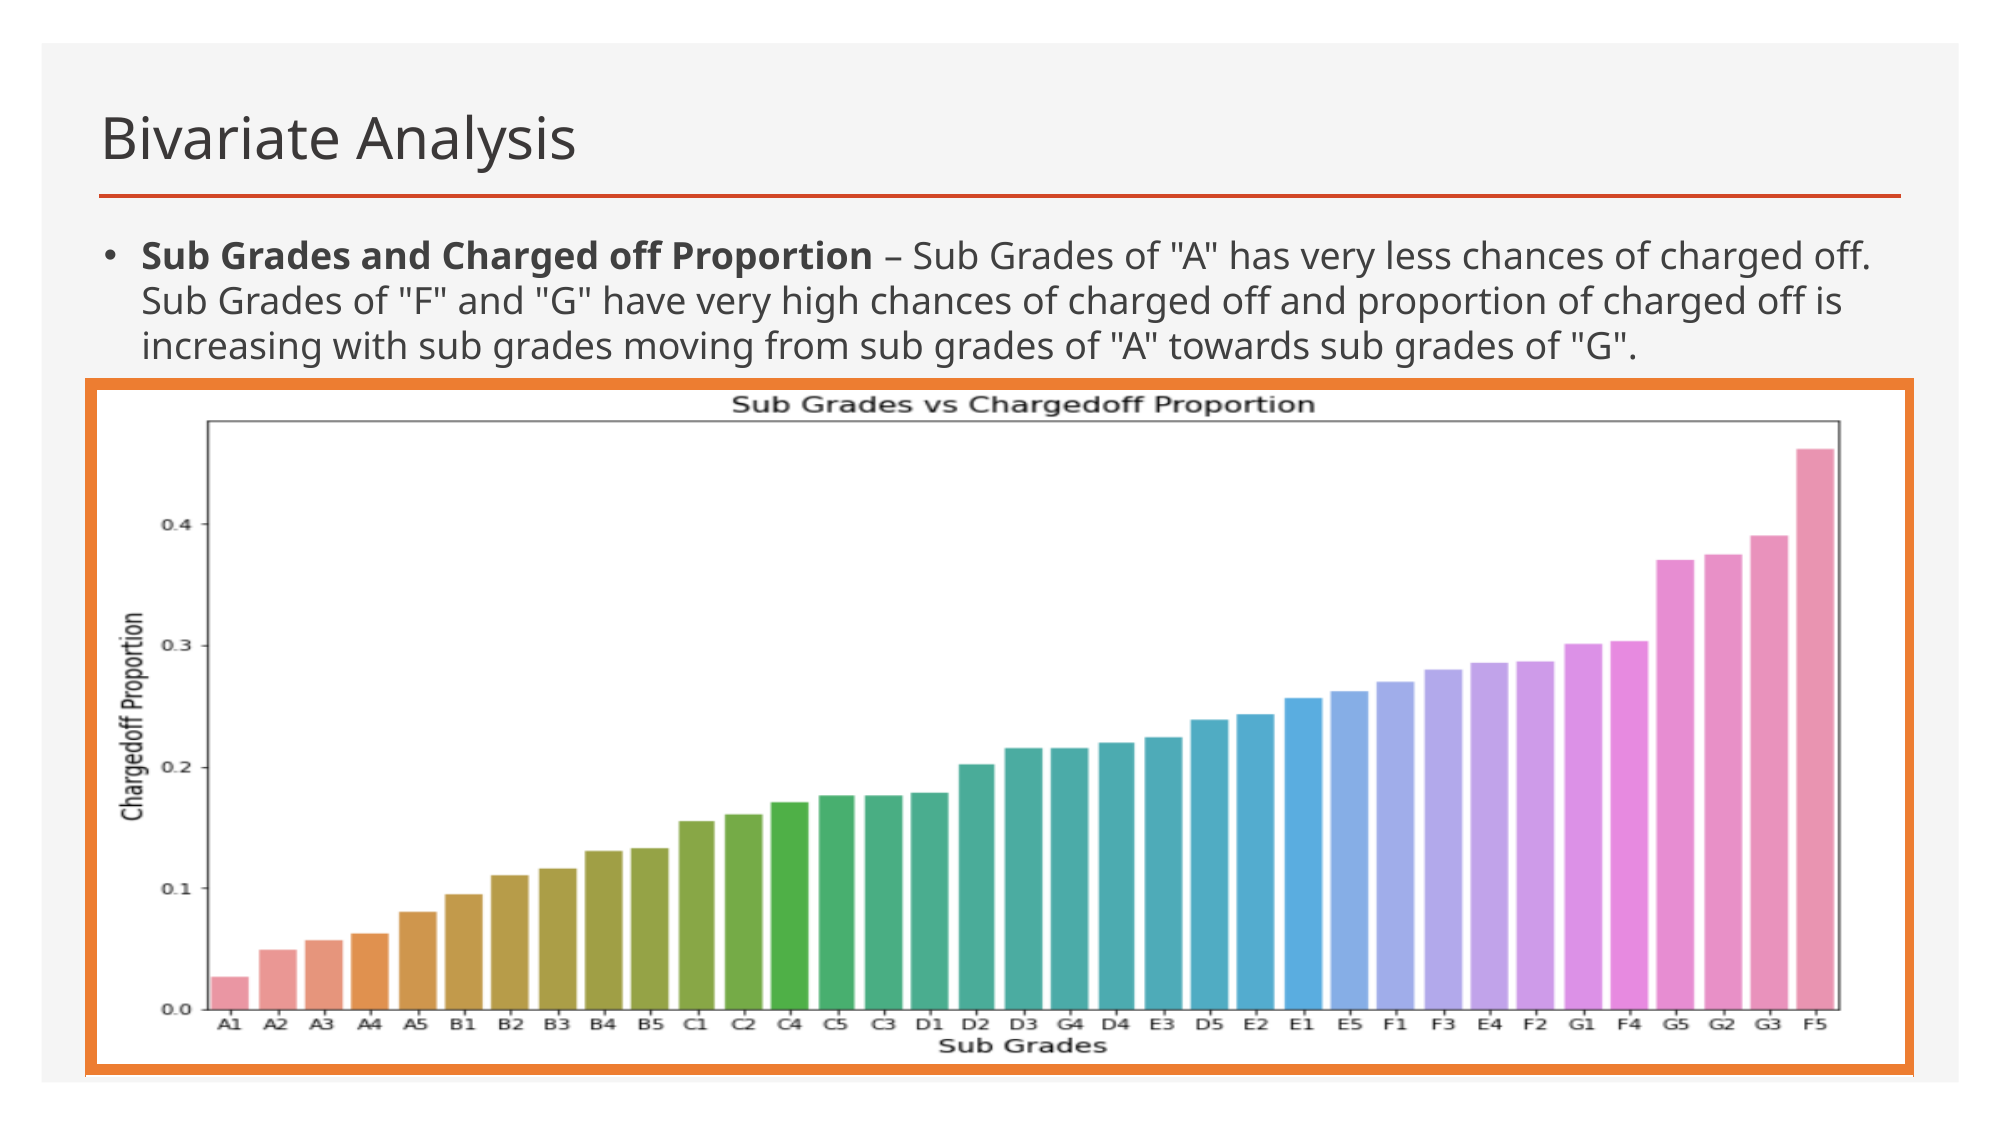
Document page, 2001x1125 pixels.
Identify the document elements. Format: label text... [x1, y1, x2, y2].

picture [97, 390, 1905, 1064]
title Bivariate Analysis [85, 73, 1214, 179]
table_header [86, 379, 1913, 1075]
text_box Sub Grades and Charged off Proportion – Sub Grades of "A" has very less chances of charged off. Sub Grades of "F" and "G" have very high chances of charged off and proportion of charged off is increasing with sub grades moving from sub grades of "A" towards sub grades of "G". [88, 224, 1914, 378]
